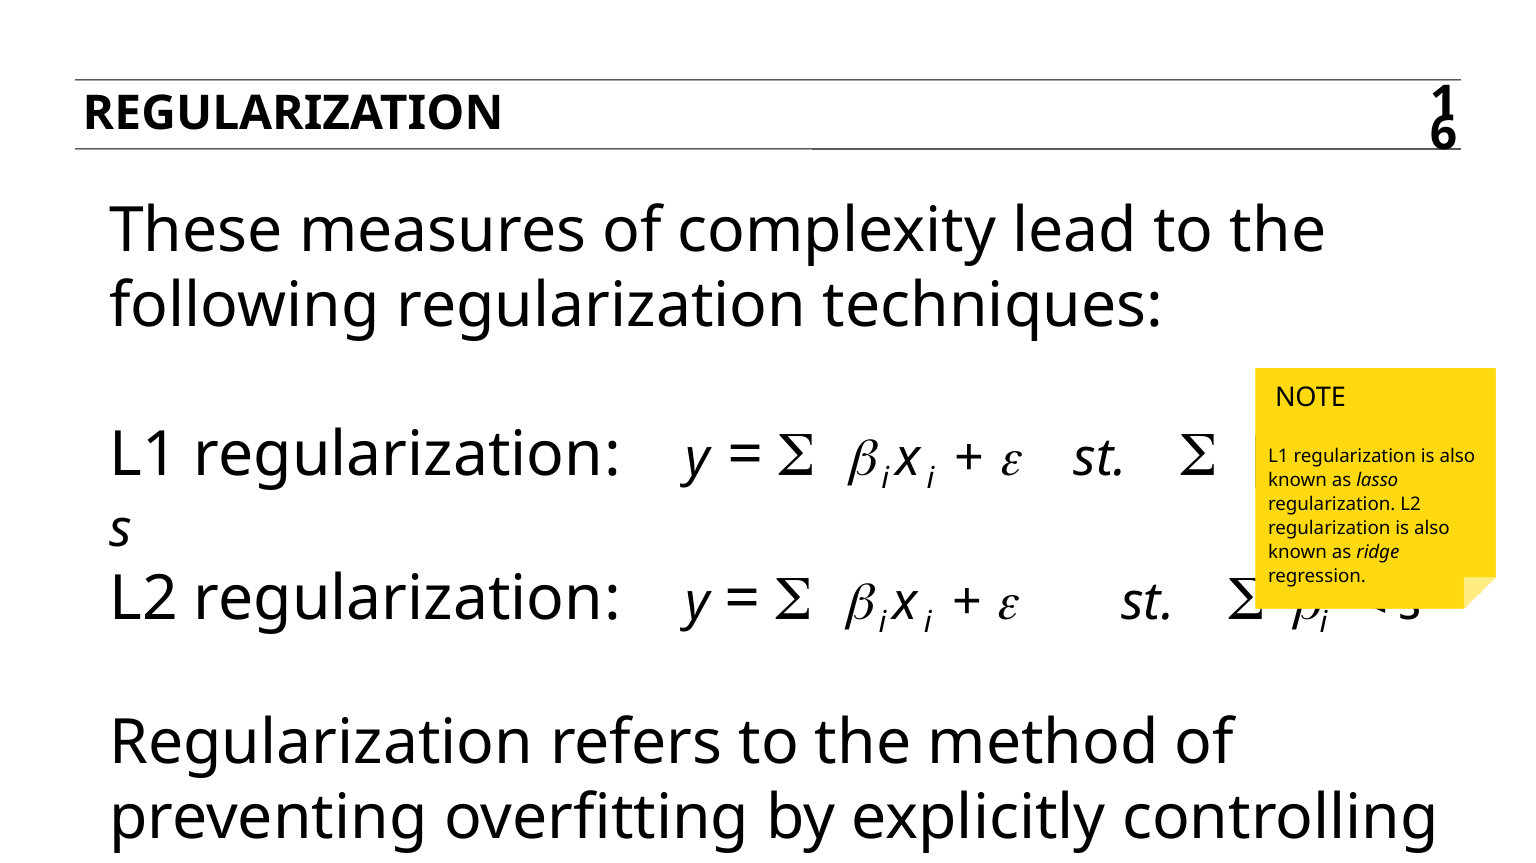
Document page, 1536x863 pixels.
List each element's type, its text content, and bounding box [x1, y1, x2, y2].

slide_number 16 [1419, 86, 1461, 138]
text_box These measures of complexity lead to the following regularization techniques: L1 regularization: y = S bixi + e st. S |bi| < s L2 regularization: y = S bixi + e st. S bi2 < s Regularization refers to the method of preventing overfitting by explicitly controlling model complexity. [94, 181, 1470, 863]
list regularization [67, 81, 1118, 132]
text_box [1255, 368, 1496, 610]
